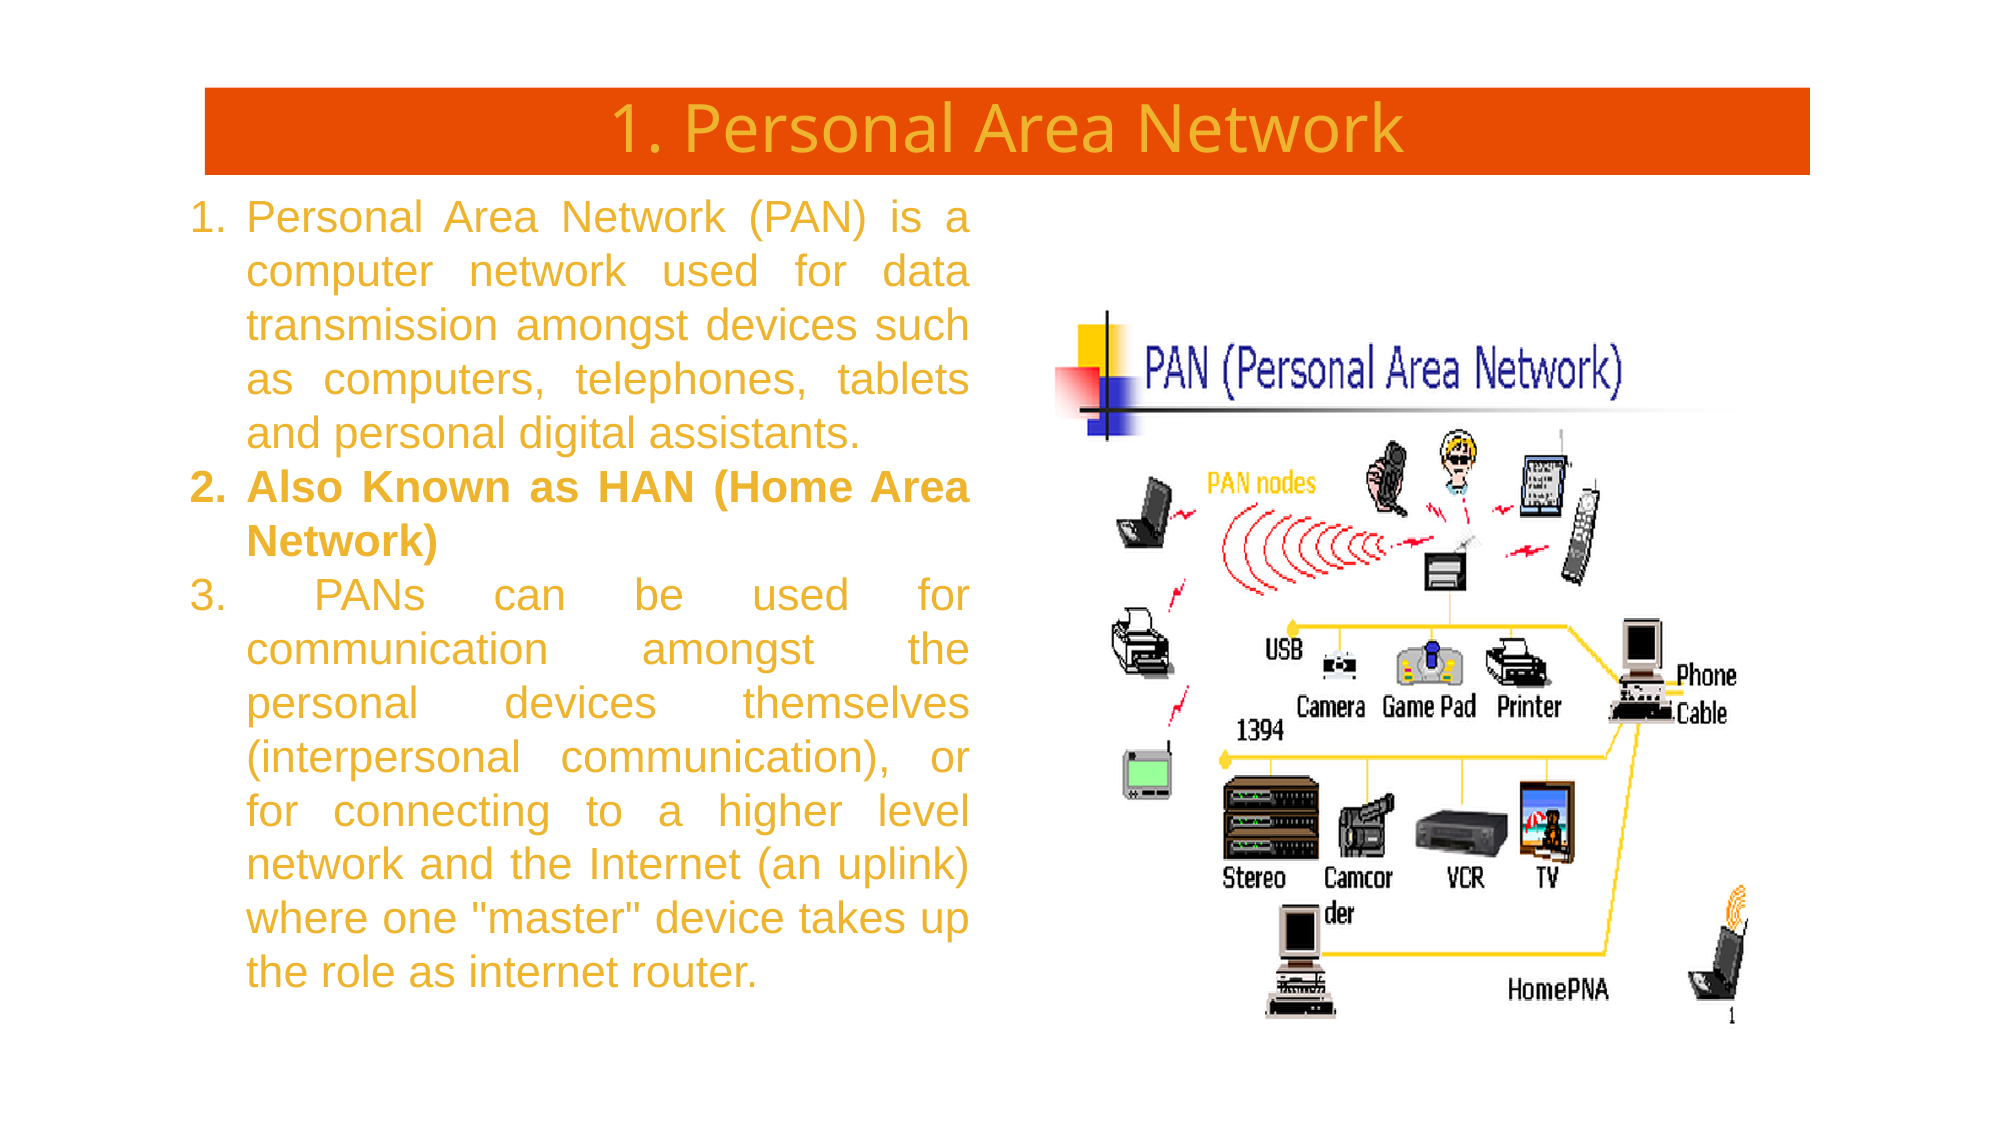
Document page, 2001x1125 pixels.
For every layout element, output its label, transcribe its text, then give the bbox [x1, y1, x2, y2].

title 1. Personal Area Network [204, 87, 1810, 175]
text_box Personal Area Network (PAN) is a computer network used for data transmission amongst devices such as computers, telephones, tablets and personal digital assistants. Also Known as HAN (Home Area Network) PANs can be used for communication amongst the personal devices themselves (interpersonal communication), or for connecting to a higher level network and the Internet (an uplink) where one "master" device takes up the role as internet router. [174, 179, 985, 1005]
picture [1044, 187, 1780, 1043]
